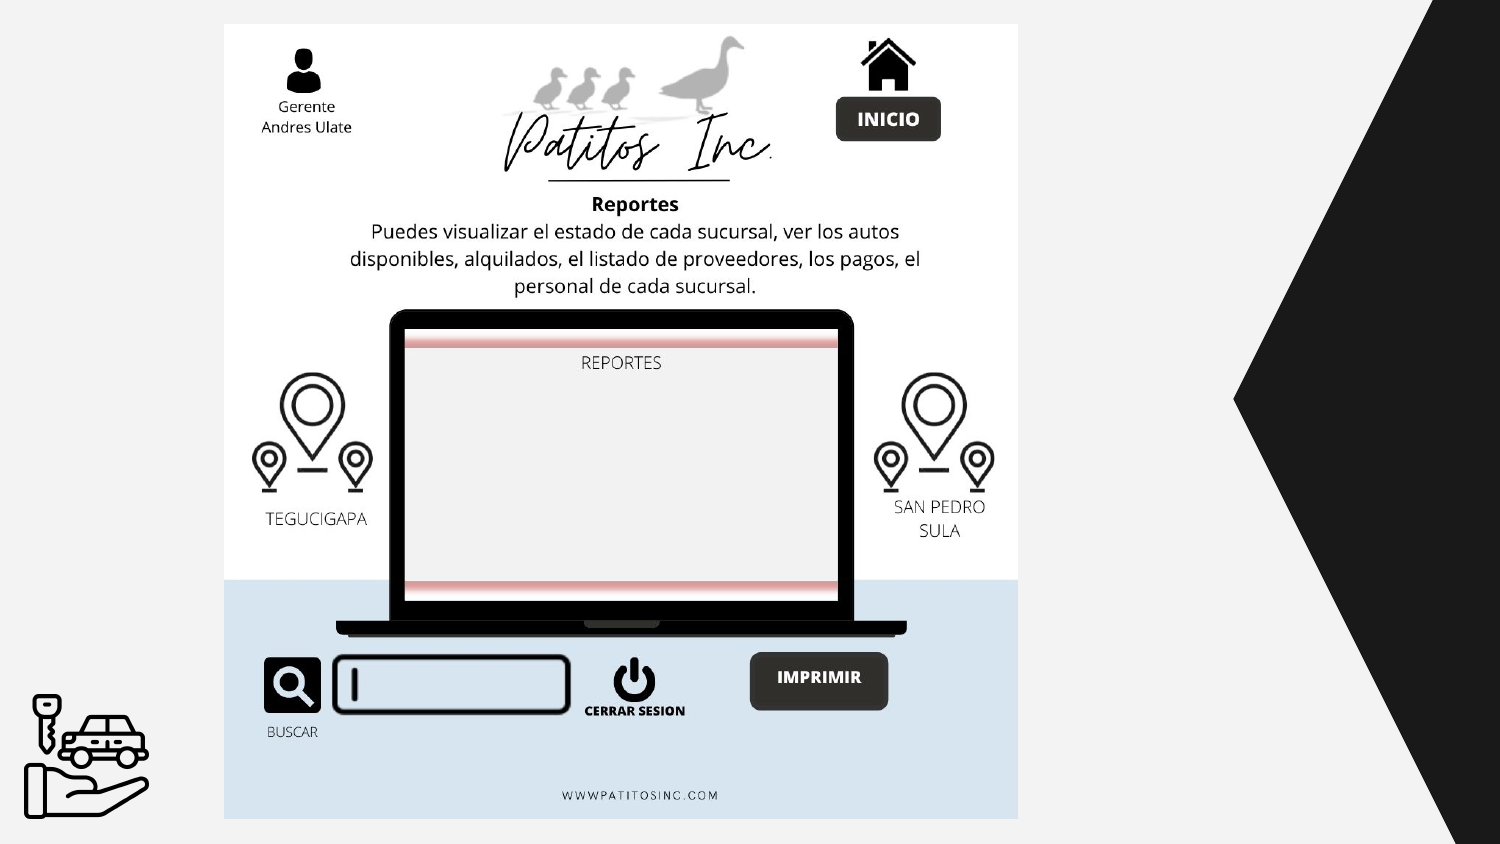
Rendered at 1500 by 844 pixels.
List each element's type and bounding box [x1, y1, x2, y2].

picture [24, 694, 149, 819]
picture [223, 24, 1019, 819]
